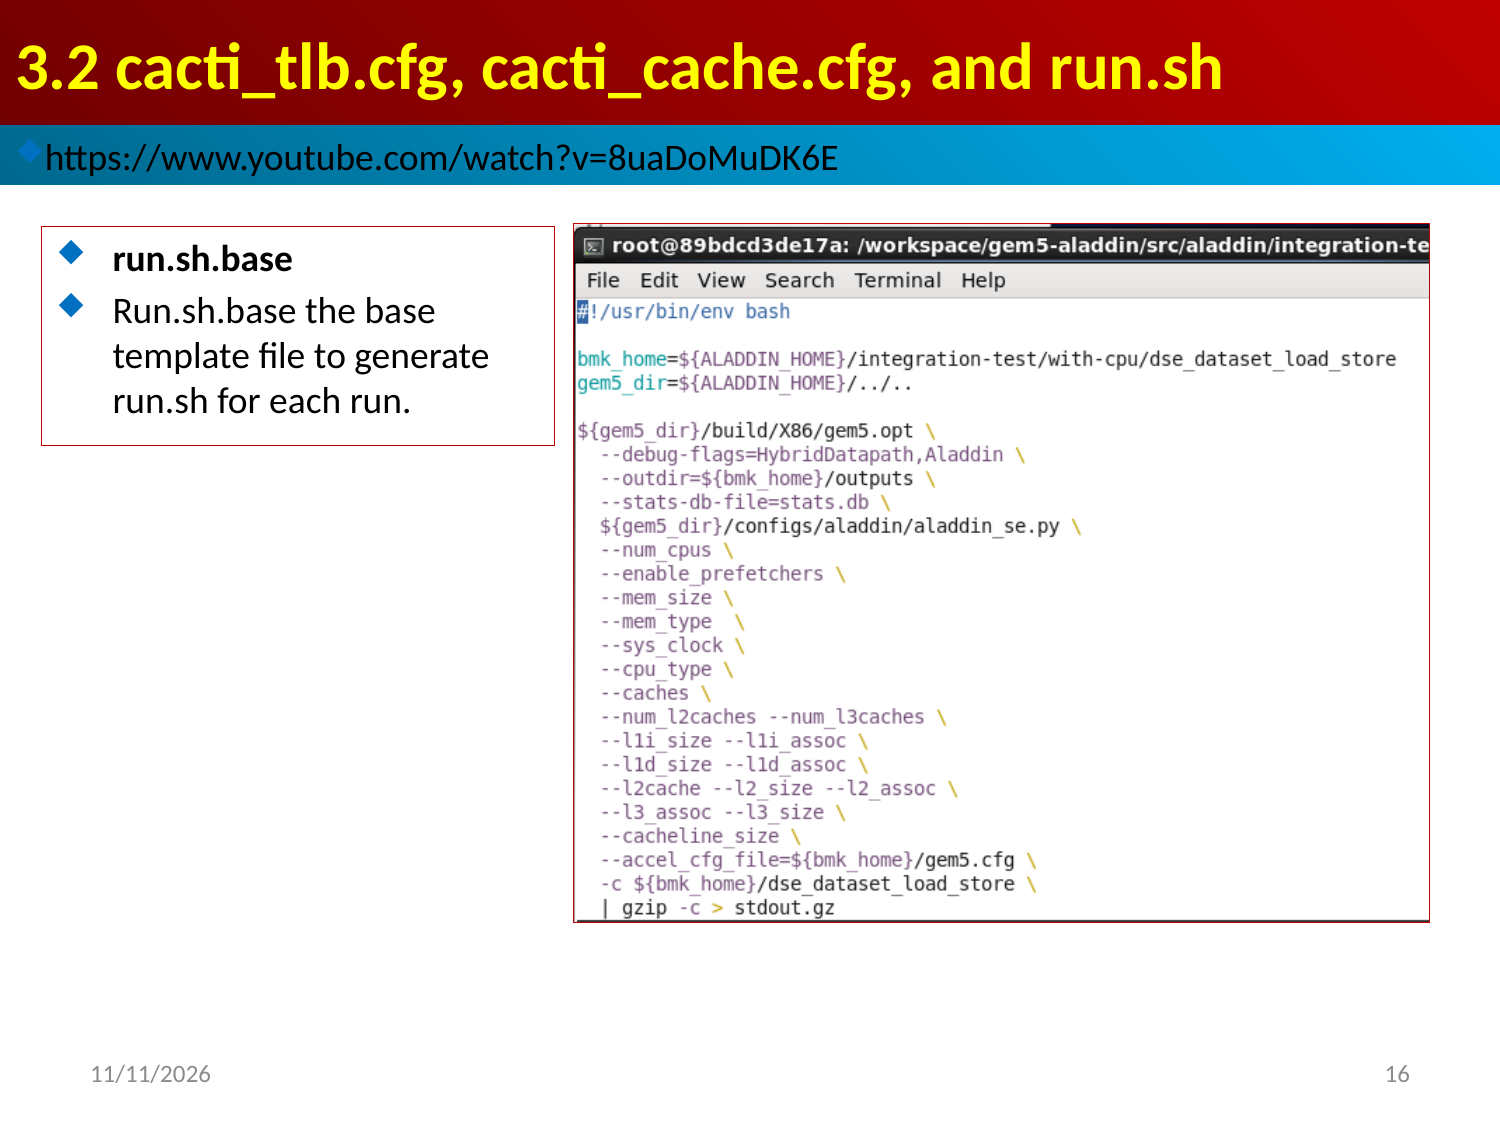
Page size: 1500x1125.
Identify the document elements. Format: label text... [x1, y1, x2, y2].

title 3.2 cacti_tlb.cfg, cacti_cache.cfg, and run.sh [0, 0, 1500, 125]
text_box https://www.youtube.com/watch?v=8uaDoMuDK6E [0, 125, 1500, 185]
subtitle run.sh.base Run.sh.base the base template file to generate run.sh for each run. [41, 226, 555, 446]
picture [573, 223, 1430, 923]
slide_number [75, 1042, 425, 1103]
slide_number 16 [1074, 1042, 1425, 1103]
